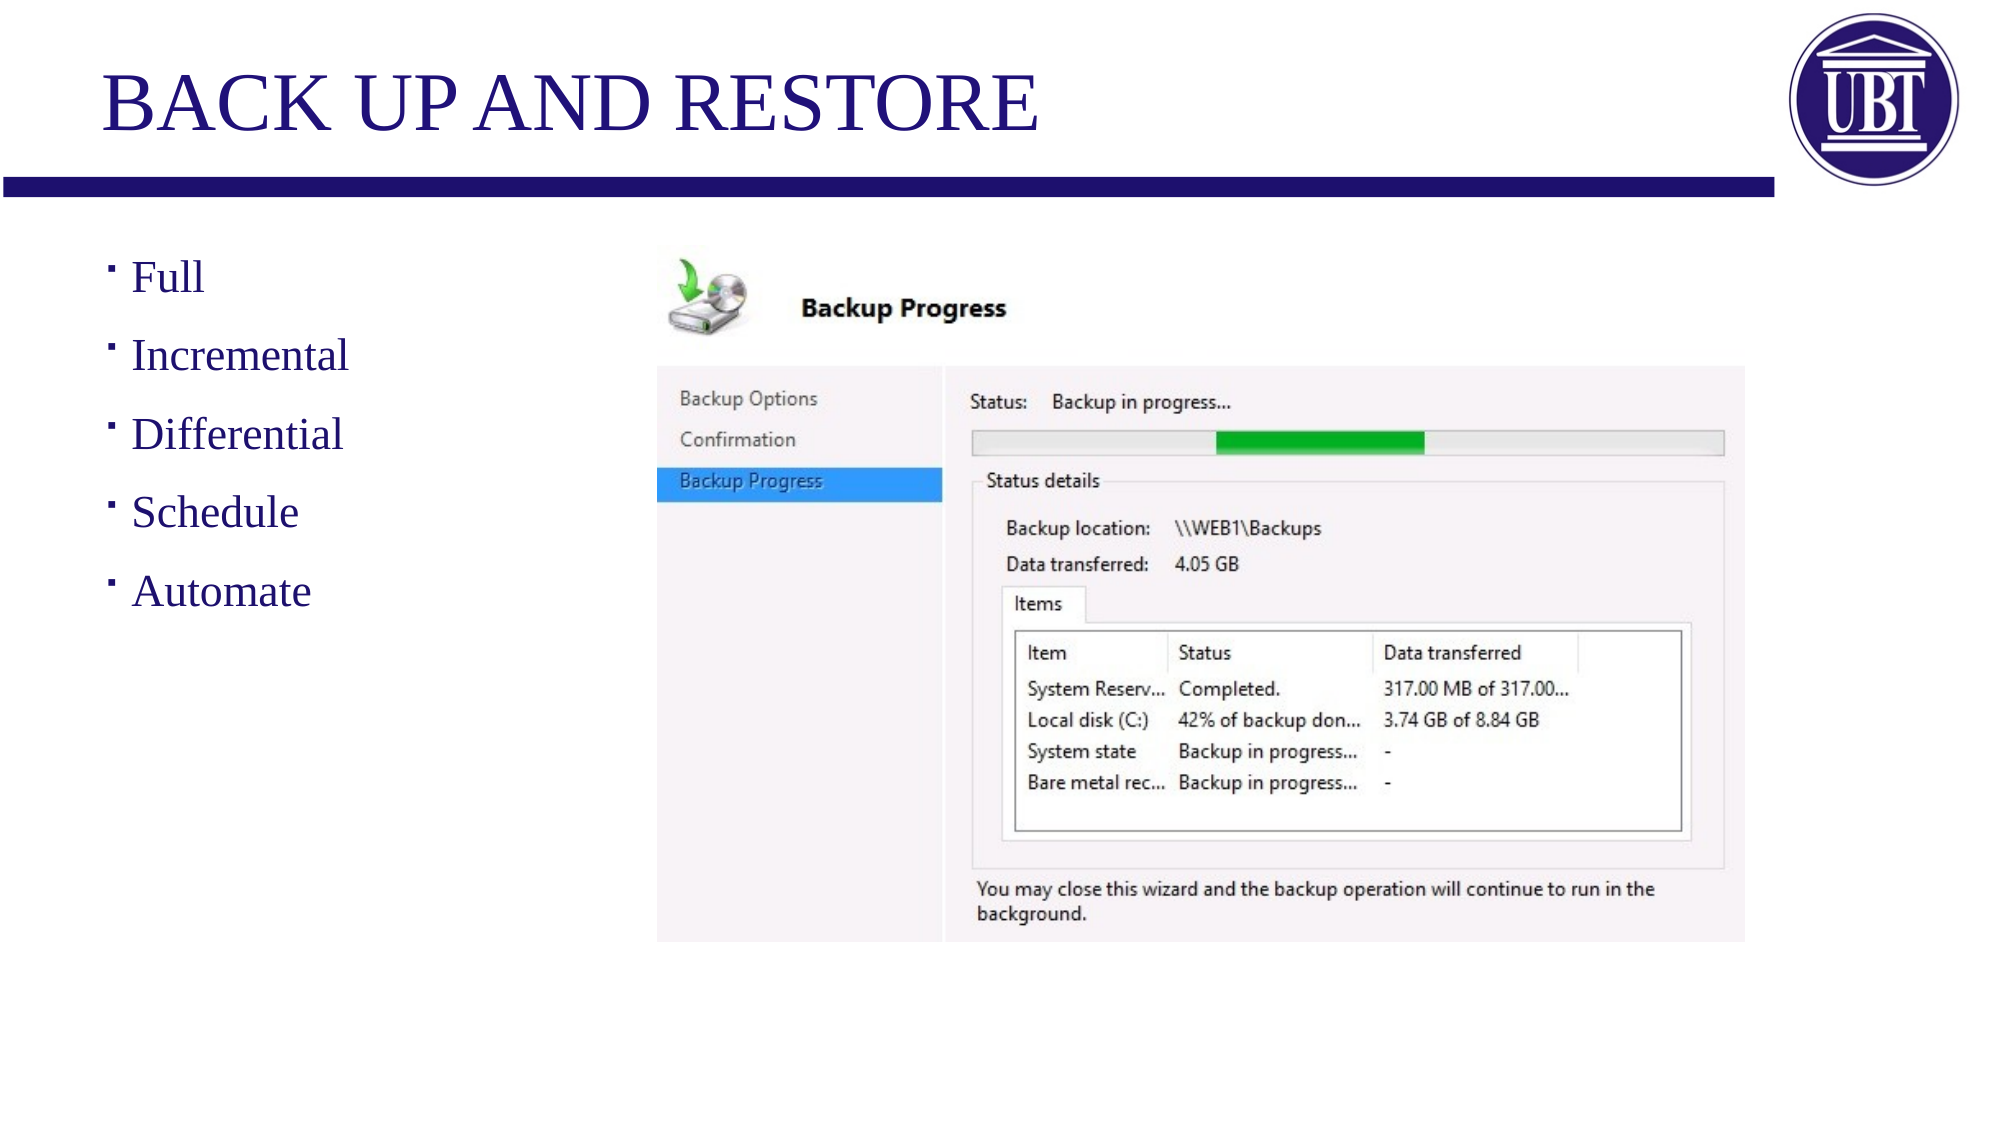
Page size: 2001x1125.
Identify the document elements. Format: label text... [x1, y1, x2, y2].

list Full Incremental Differential Schedule Automate [86, 245, 622, 1072]
text_box Back up and restore [86, 29, 1692, 181]
picture [1774, 0, 2000, 198]
picture [657, 244, 1745, 943]
